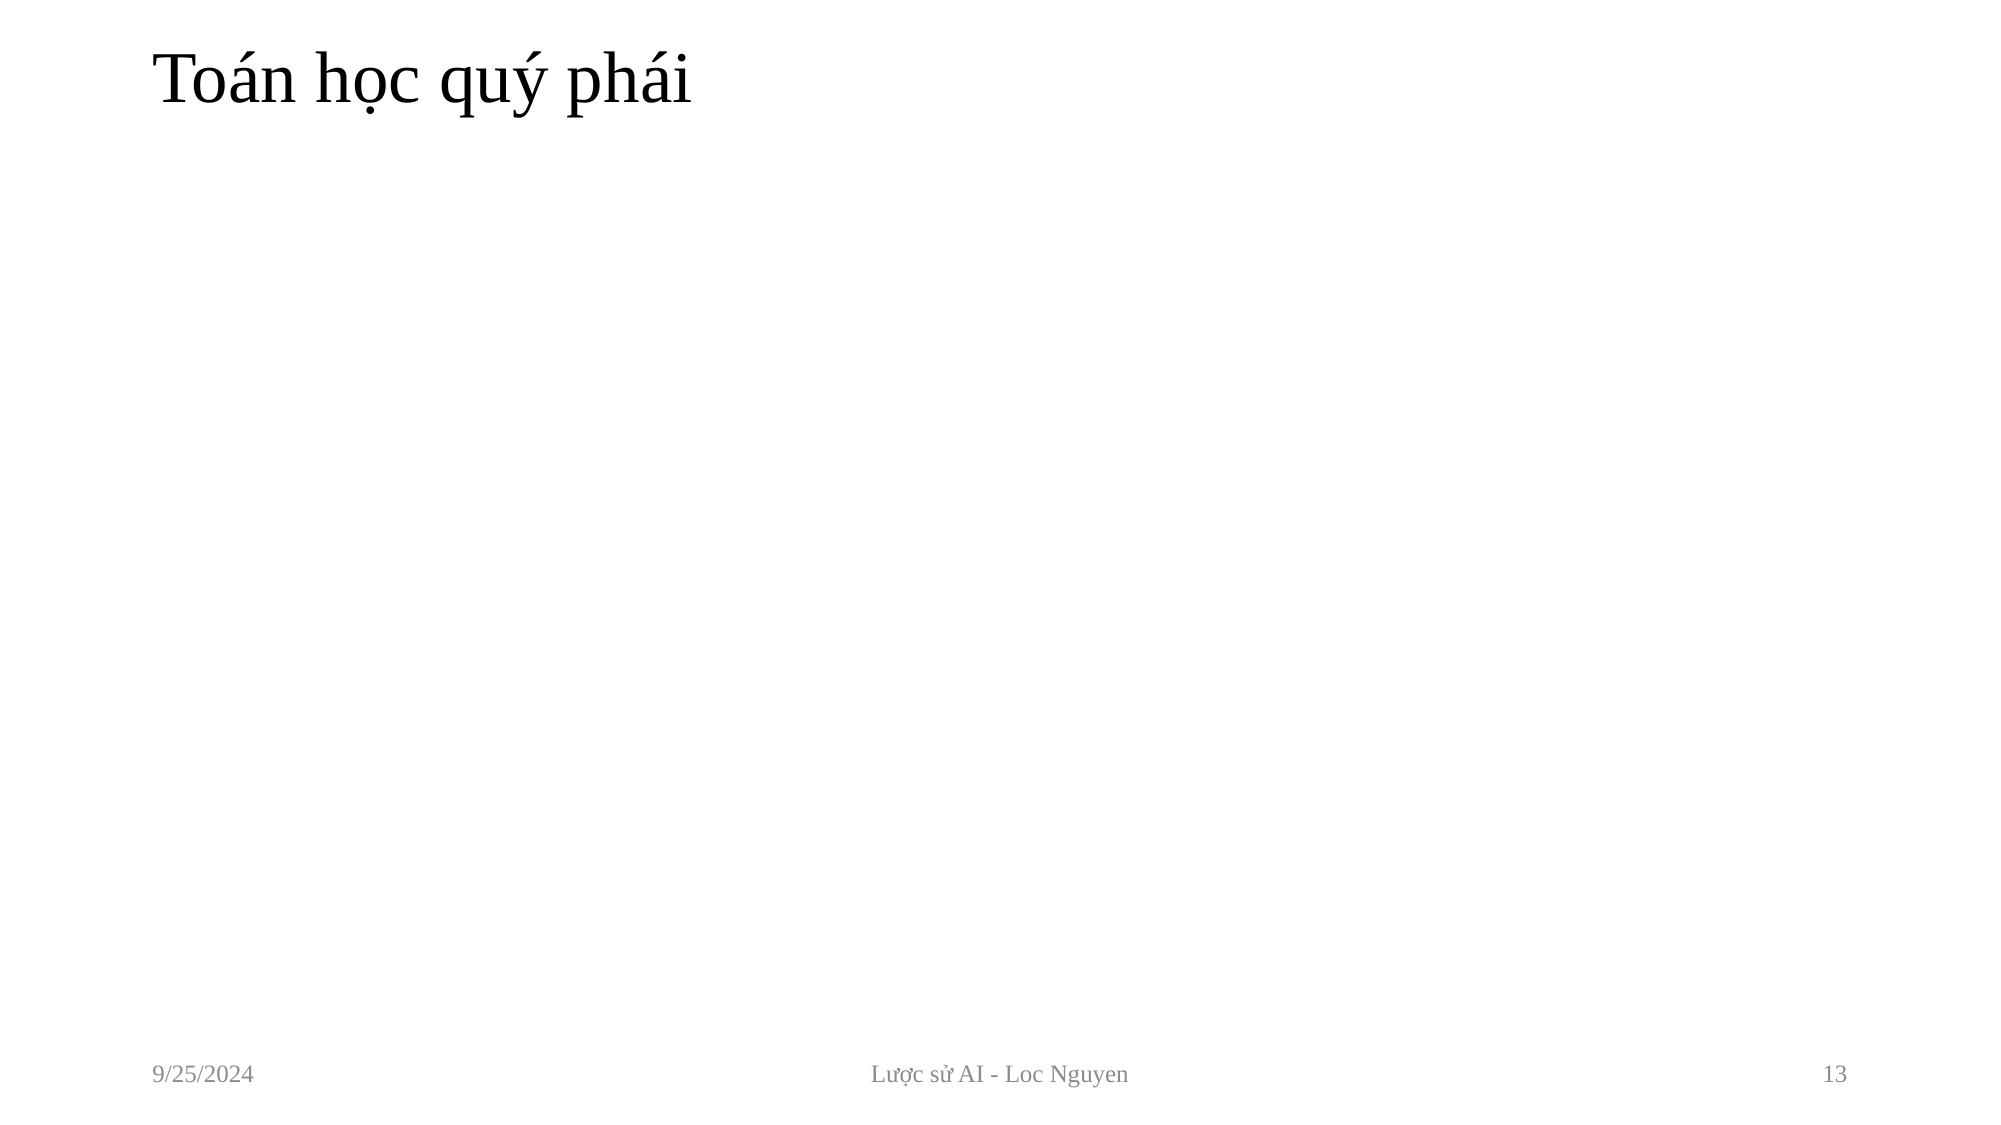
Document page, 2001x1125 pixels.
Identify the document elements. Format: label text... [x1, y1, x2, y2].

footer Lược sử AI - Loc Nguyen [662, 1042, 1338, 1103]
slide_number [137, 1042, 588, 1103]
title Toán học quý phái [137, 19, 1863, 128]
slide_number 13 [1412, 1042, 1863, 1103]
